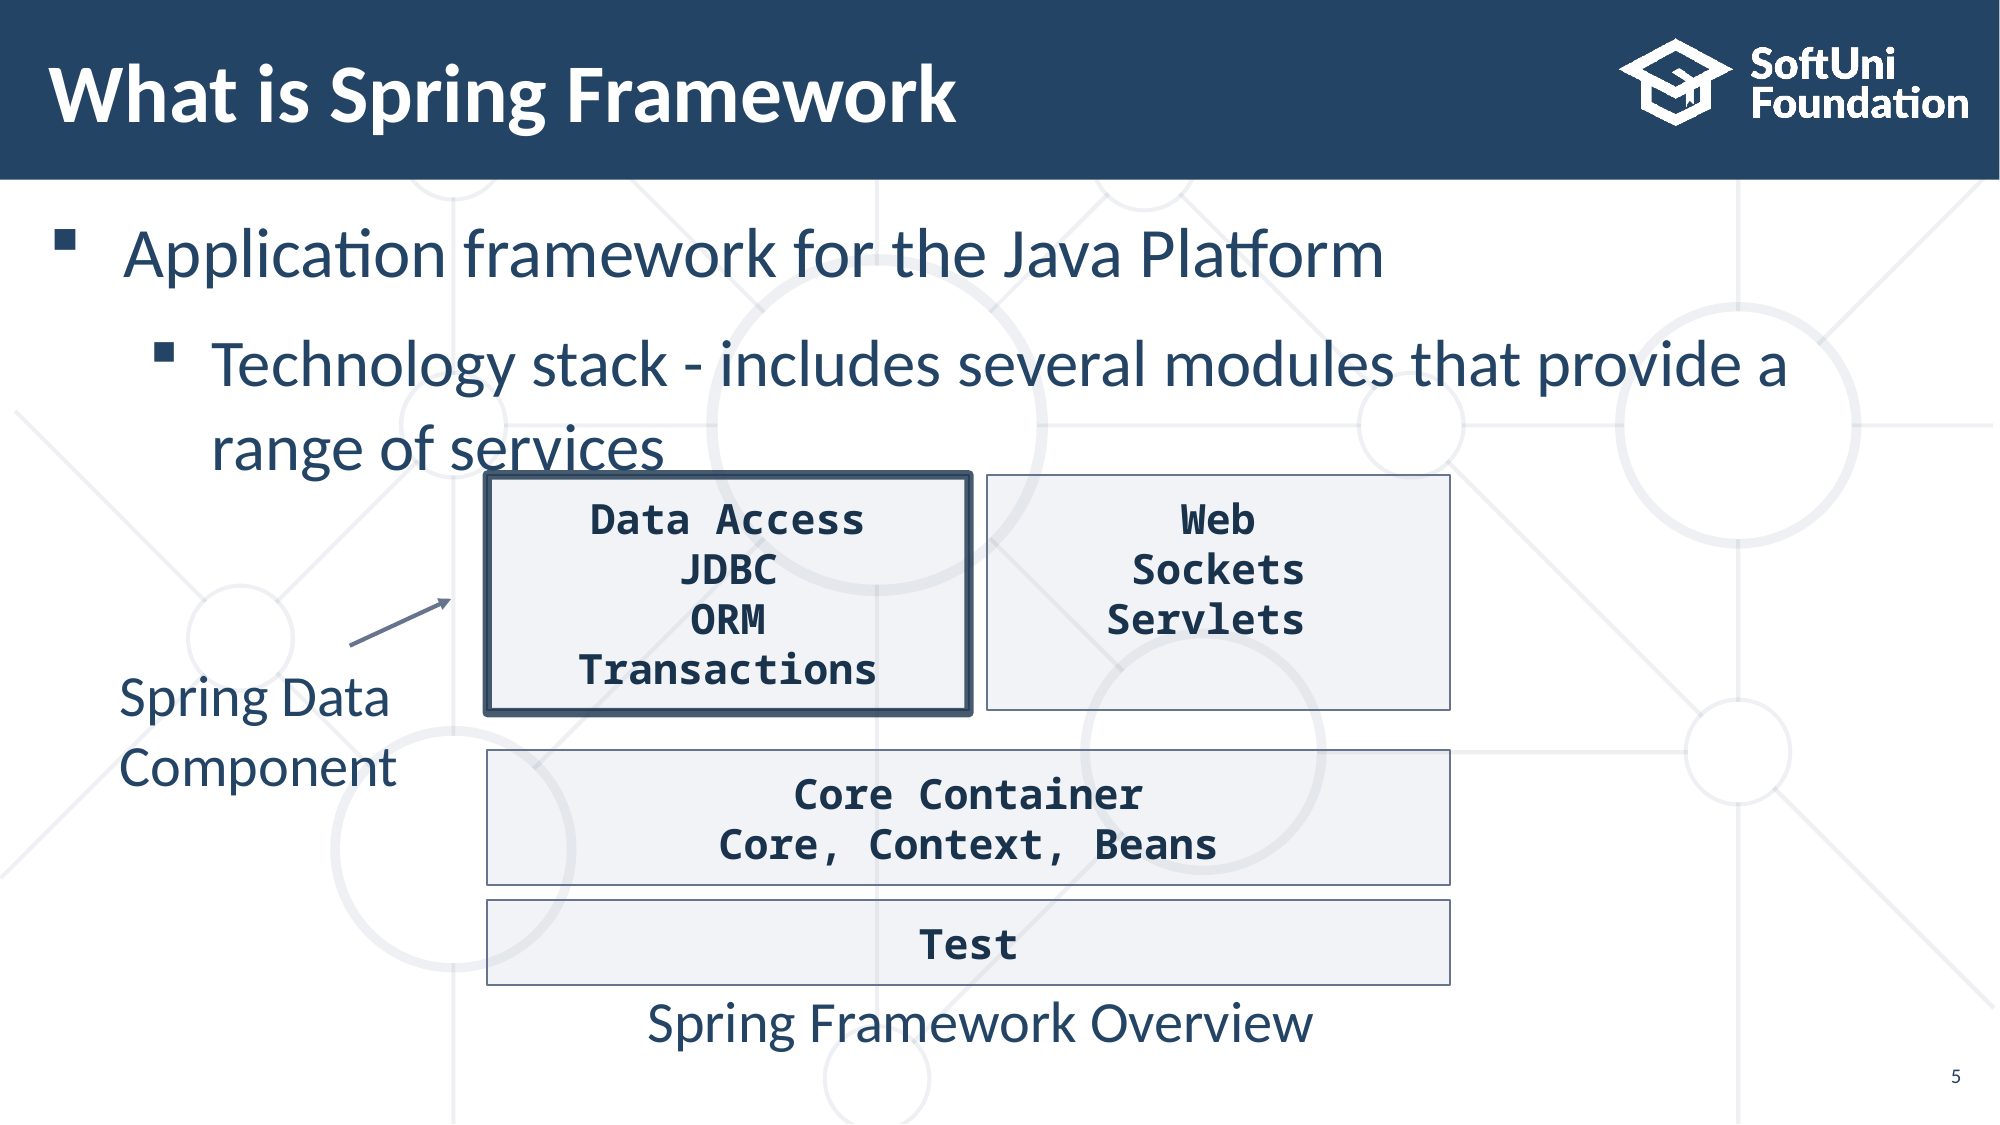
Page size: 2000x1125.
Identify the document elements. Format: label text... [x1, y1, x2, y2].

picture [1618, 38, 1968, 126]
text_box Spring Framework Overview [632, 977, 1330, 1062]
text_box Web Sockets Servlets [987, 474, 1450, 711]
title What is Spring Framework [31, 16, 1591, 162]
text_box Test [487, 900, 1450, 986]
text_box [485, 473, 971, 715]
slide_number 5 [1896, 1049, 1968, 1101]
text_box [349, 598, 452, 646]
text_box Spring Data Component [105, 651, 414, 806]
text_box Core Container Core, Context, Beans [487, 749, 1450, 886]
list Application framework for the Java Platform Technology stack - includes several modules that provide a range of services [31, 196, 1970, 1050]
